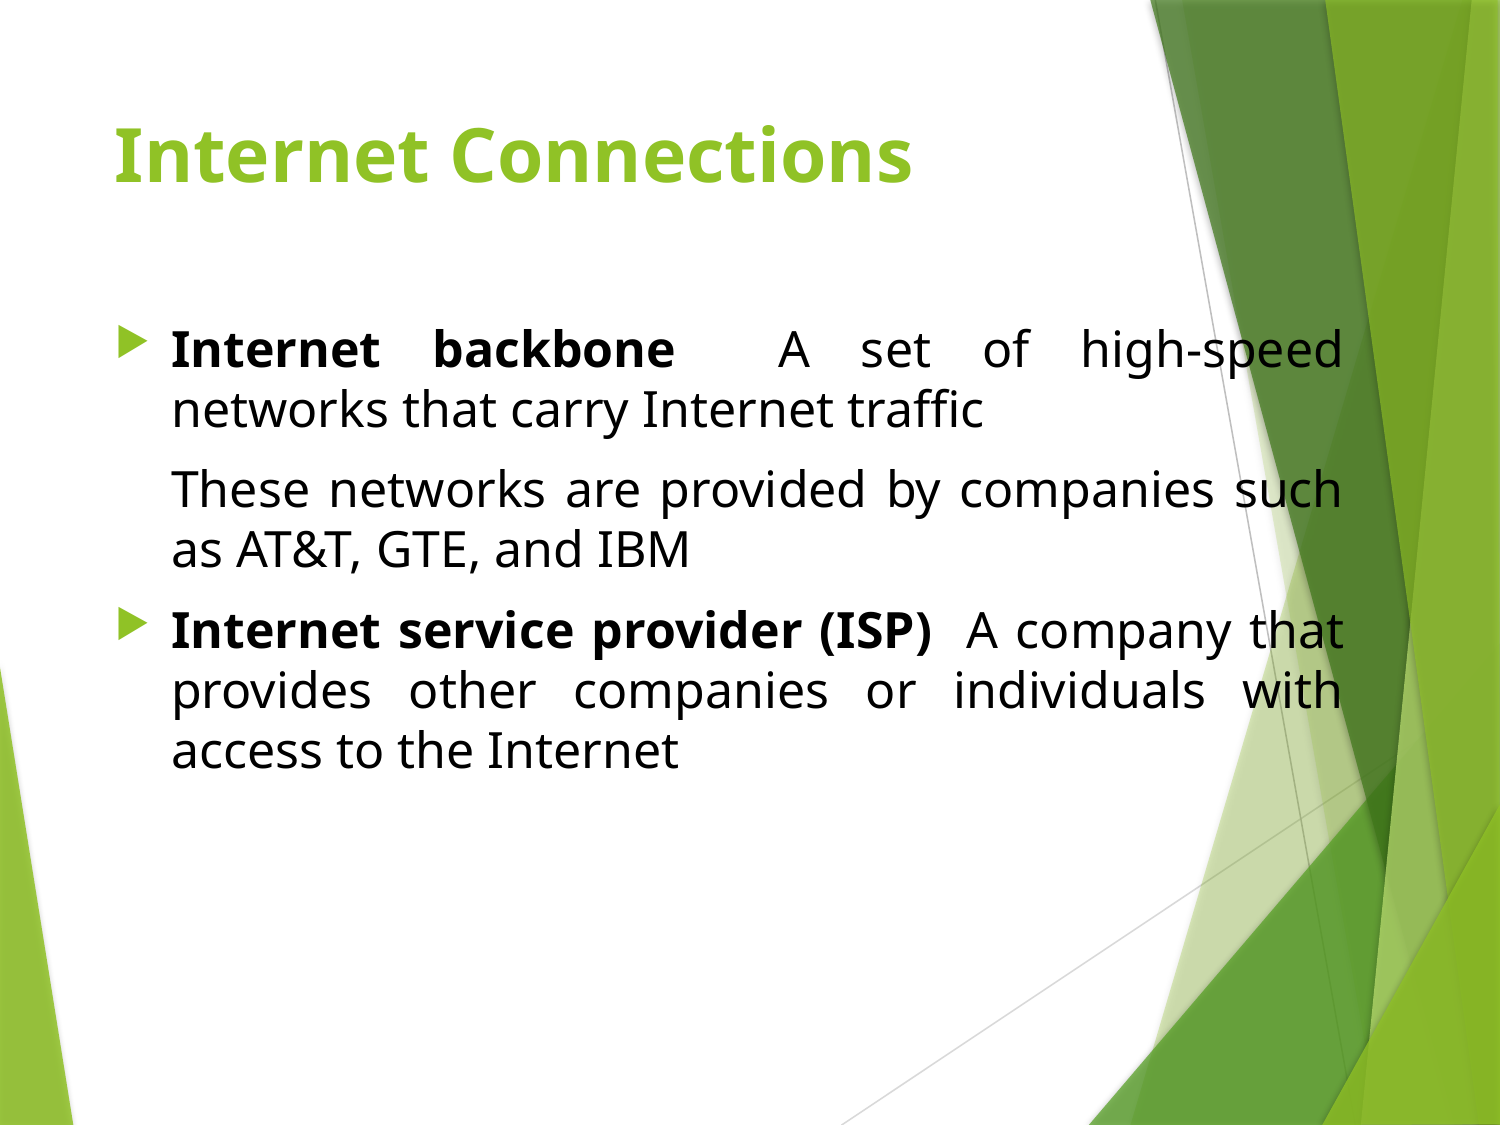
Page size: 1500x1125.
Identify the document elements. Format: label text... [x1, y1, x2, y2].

list Internet backbone A set of high-speed networks that carry Internet traffic These networks are provided by companies such as AT&T, GTE, and IBM Internet service provider (ISP) A company that provides other companies or individuals with access to the Internet [99, 309, 1360, 992]
title Internet Connections [99, 99, 1142, 309]
